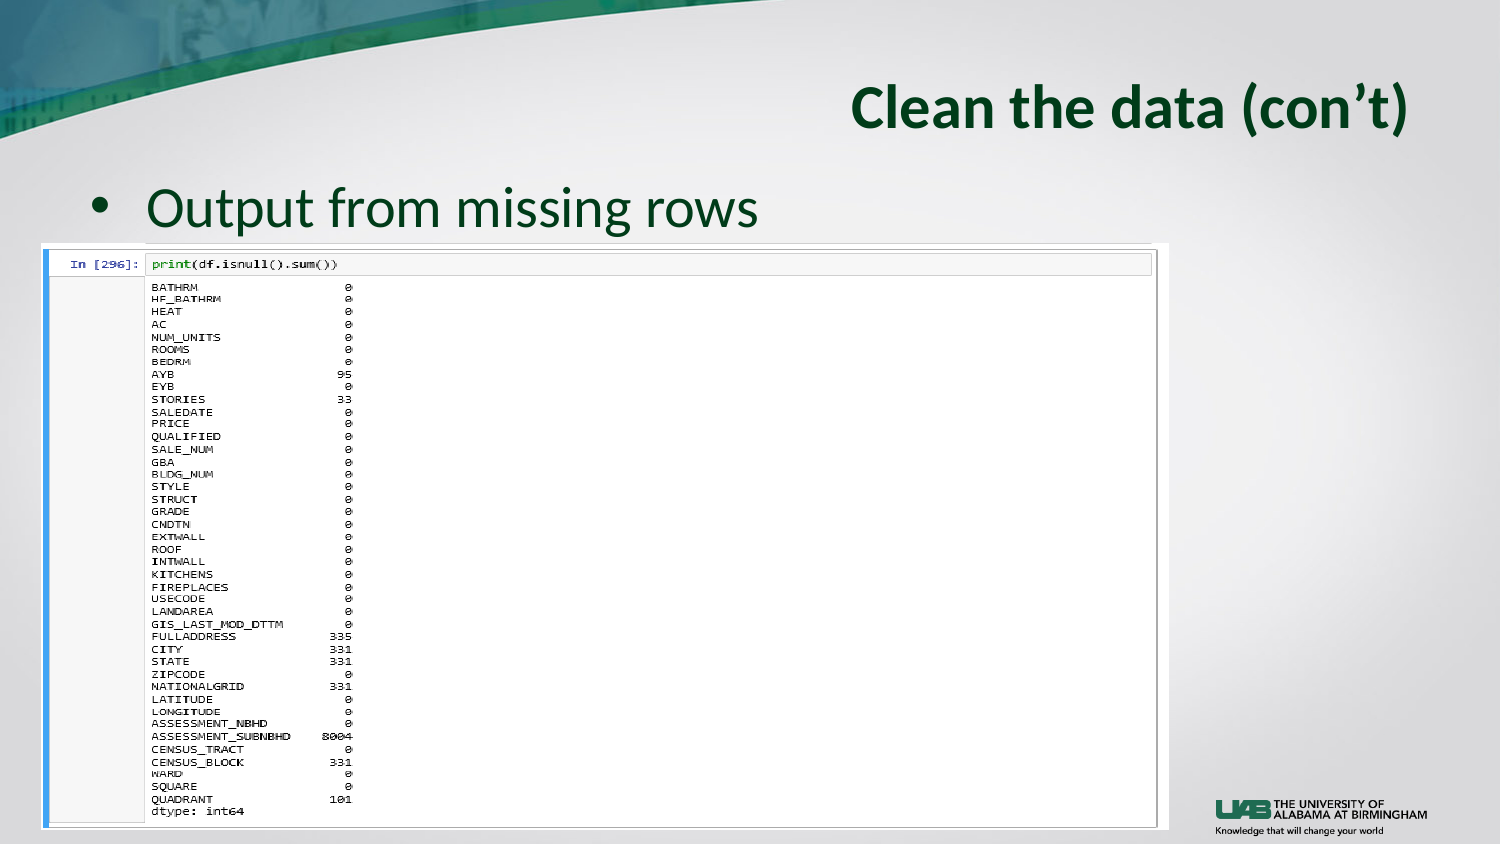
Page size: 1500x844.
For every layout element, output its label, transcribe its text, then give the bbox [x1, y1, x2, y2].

list Output from missing rows [75, 161, 1425, 257]
picture [0, 0, 1500, 844]
title Clean the data (con’t) [166, 58, 1425, 161]
